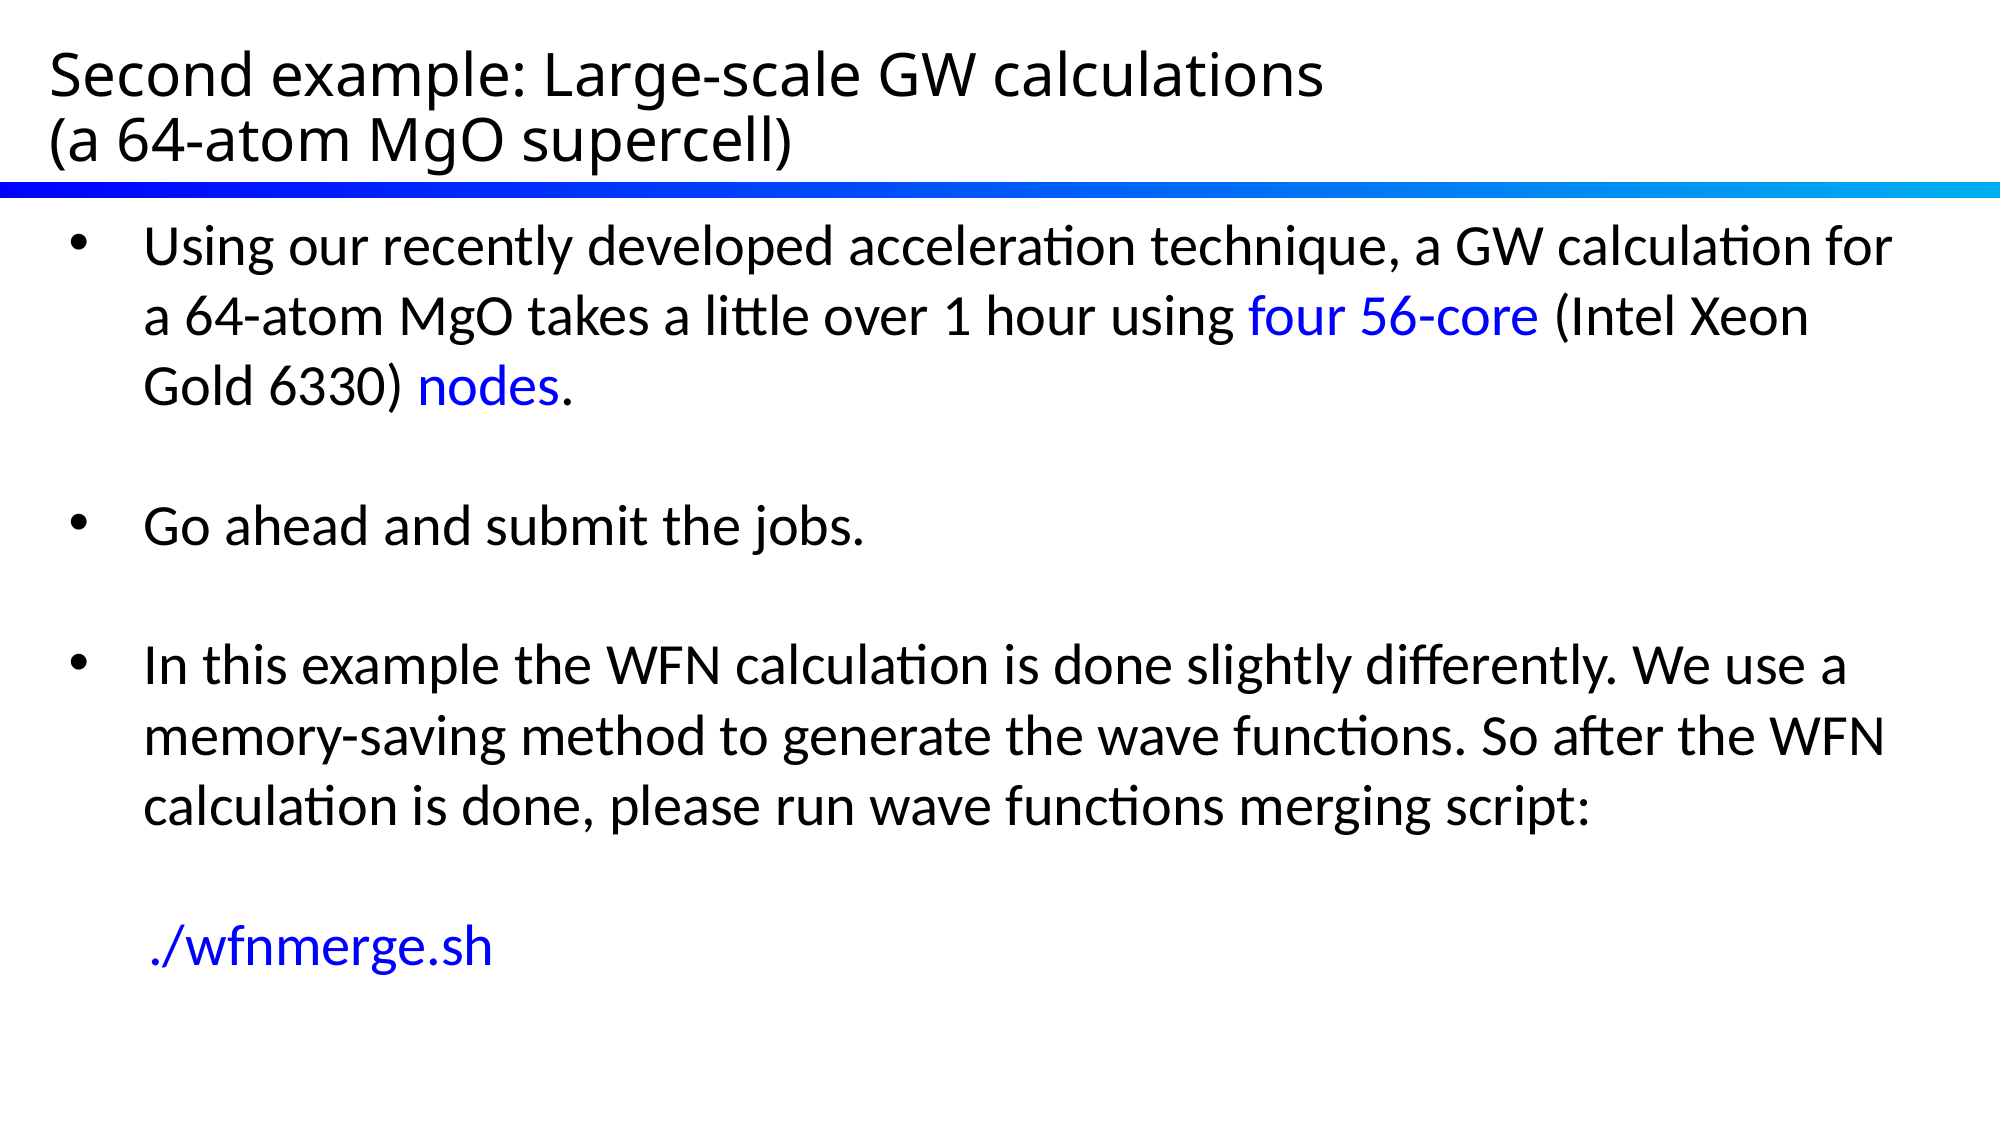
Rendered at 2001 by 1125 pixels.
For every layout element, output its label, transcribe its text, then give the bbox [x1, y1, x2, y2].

text_box Using our recently developed acceleration technique, a GW calculation for a 64-atom MgO takes a little over 1 hour using four 56-core (Intel Xeon Gold 6330) nodes. Go ahead and submit the jobs. In this example the WFN calculation is done slightly differently. We use a memory-saving method to generate the wave functions. So after the WFN calculation is done, please run wave functions merging script: ./wfnmerge.sh [53, 199, 1934, 984]
text_box [0, 181, 2000, 199]
title Second example: Large-scale GW calculations (a 64-atom MgO supercell) [34, 36, 1841, 181]
